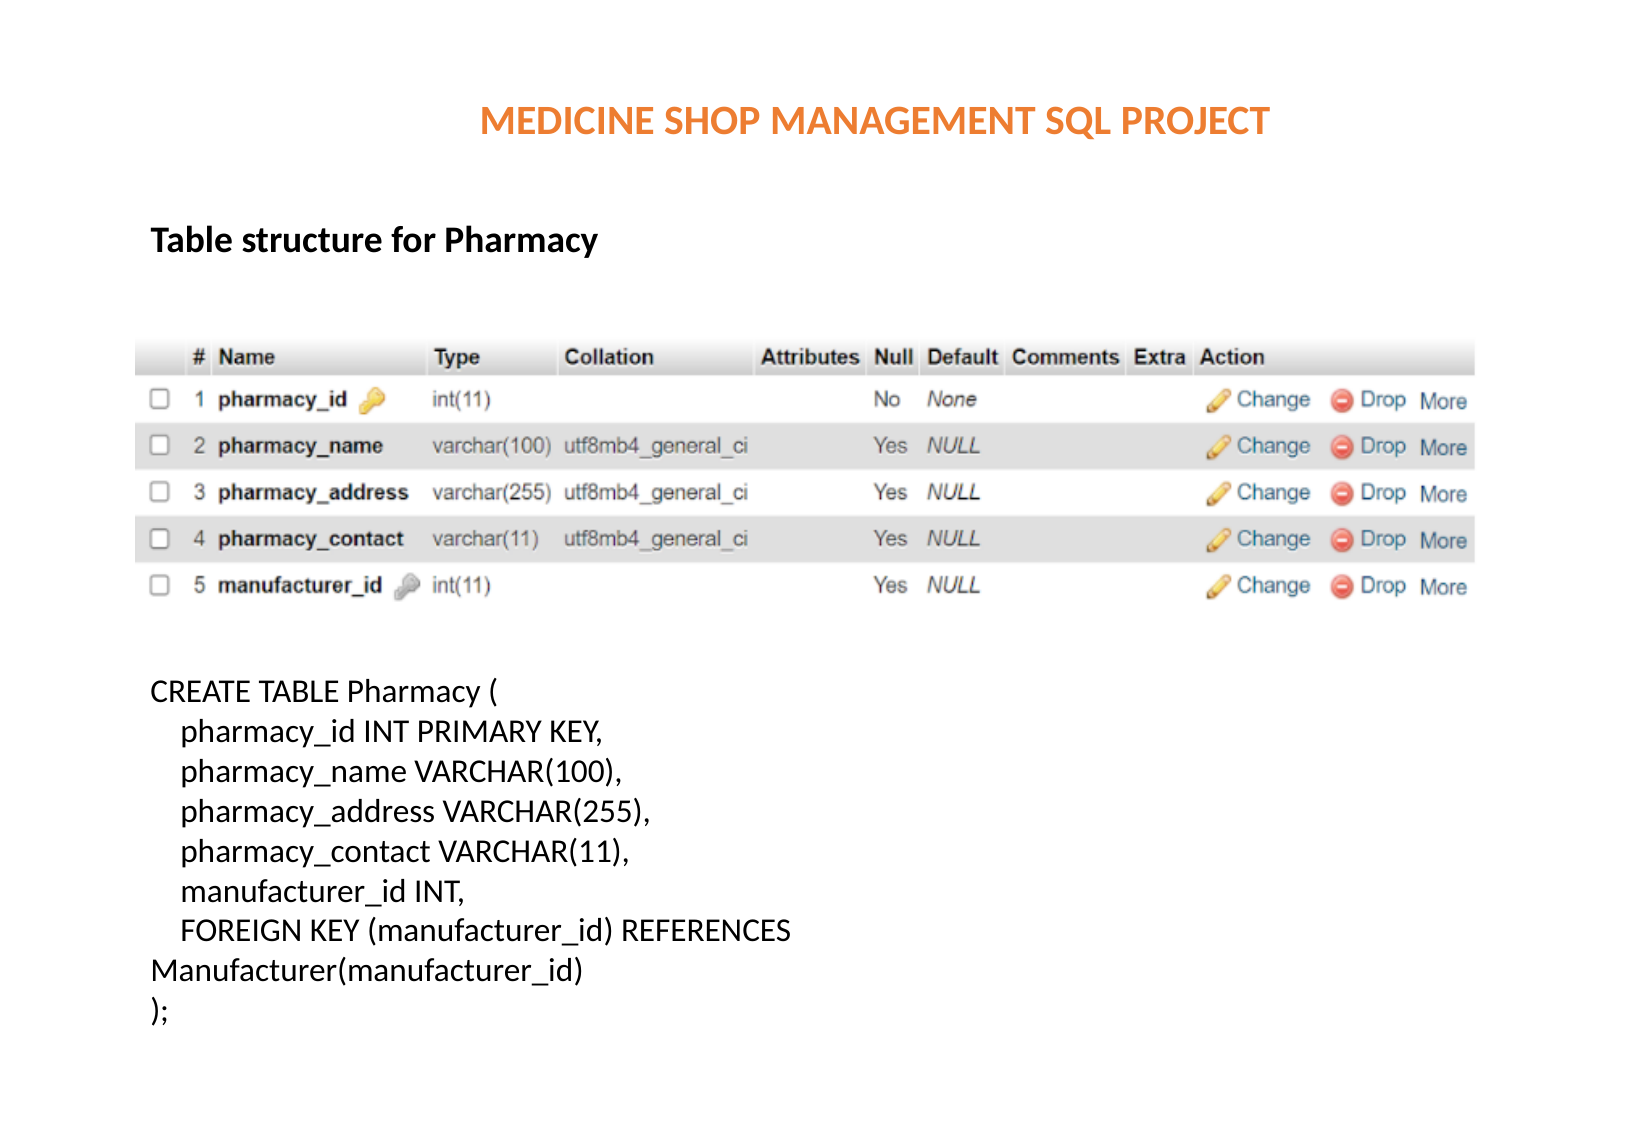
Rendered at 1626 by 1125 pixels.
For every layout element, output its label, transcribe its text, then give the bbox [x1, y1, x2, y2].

text_box CREATE TABLE Pharmacy ( pharmacy_id INT PRIMARY KEY, pharmacy_name VARCHAR(100), pharmacy_address VARCHAR(255), pharmacy_contact VARCHAR(11), manufacturer_id INT, FOREIGN KEY (manufacturer_id) REFERENCES Manufacturer(manufacturer_id) ); [135, 661, 949, 1036]
text_box Table structure for Pharmacy [135, 204, 963, 313]
text_box MEDICINE SHOP MANAGEMENT SQL PROJECT [456, 85, 1288, 151]
picture [135, 333, 1625, 641]
